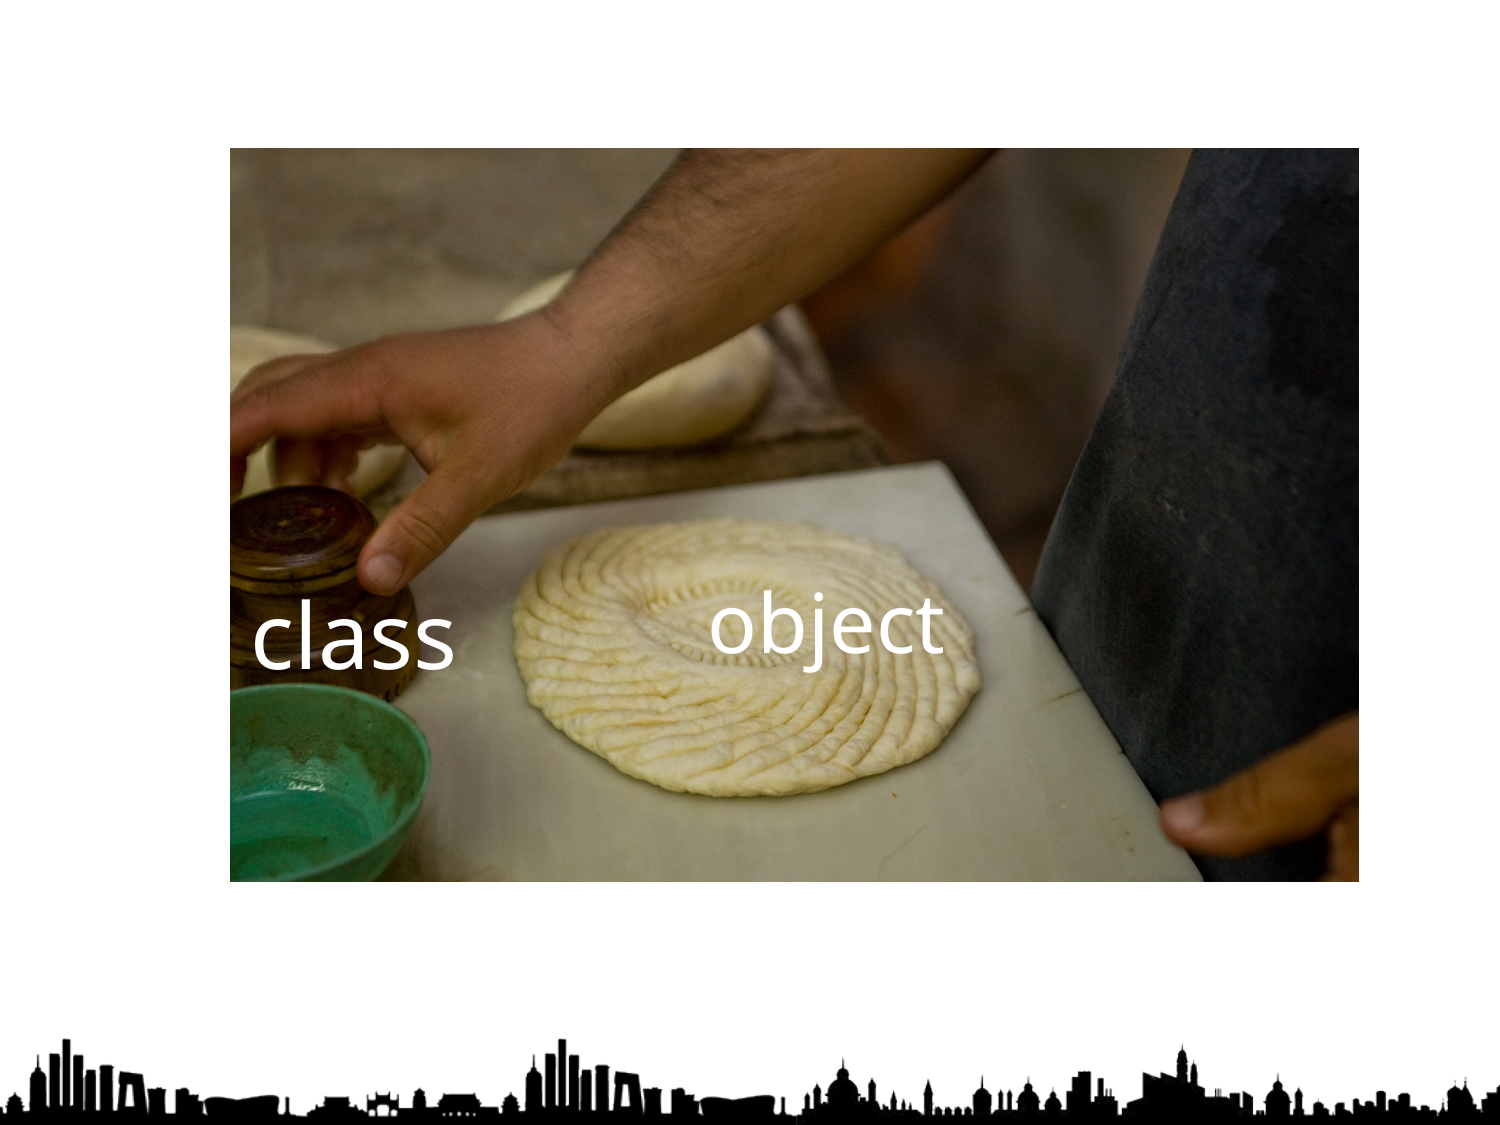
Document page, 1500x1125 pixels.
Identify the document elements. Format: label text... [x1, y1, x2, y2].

text_box class [218, 562, 224, 703]
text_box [0, 1033, 1500, 1125]
picture [229, 148, 1360, 882]
